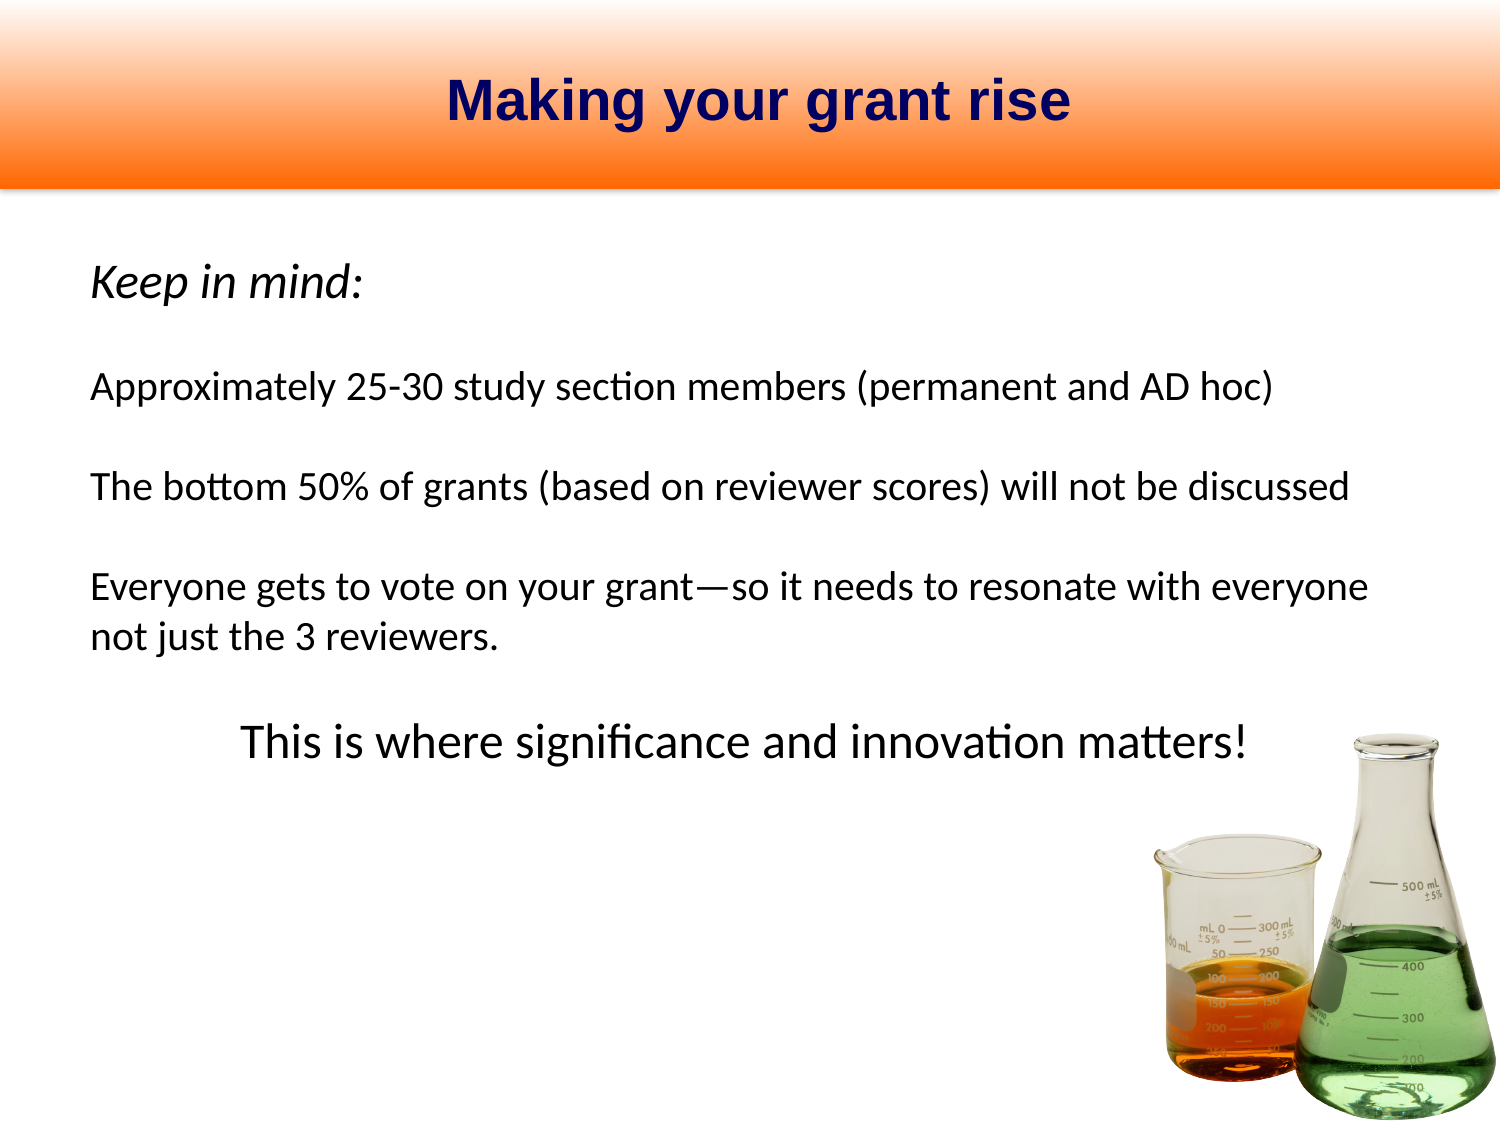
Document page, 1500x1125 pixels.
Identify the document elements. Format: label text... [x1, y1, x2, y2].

picture [1149, 728, 1500, 1125]
text_box Making your grant rise [431, 55, 1087, 210]
text_box Keep in mind: Approximately 25-30 study section members (permanent and AD hoc) The bottom 50% of grants (based on reviewer scores) will not be discussed Everyone gets to vote on your grant—so it needs to resonate with everyone not just the 3 reviewers. This is where significance and innovation matters! [75, 241, 1437, 777]
text_box [0, 0, 1500, 190]
